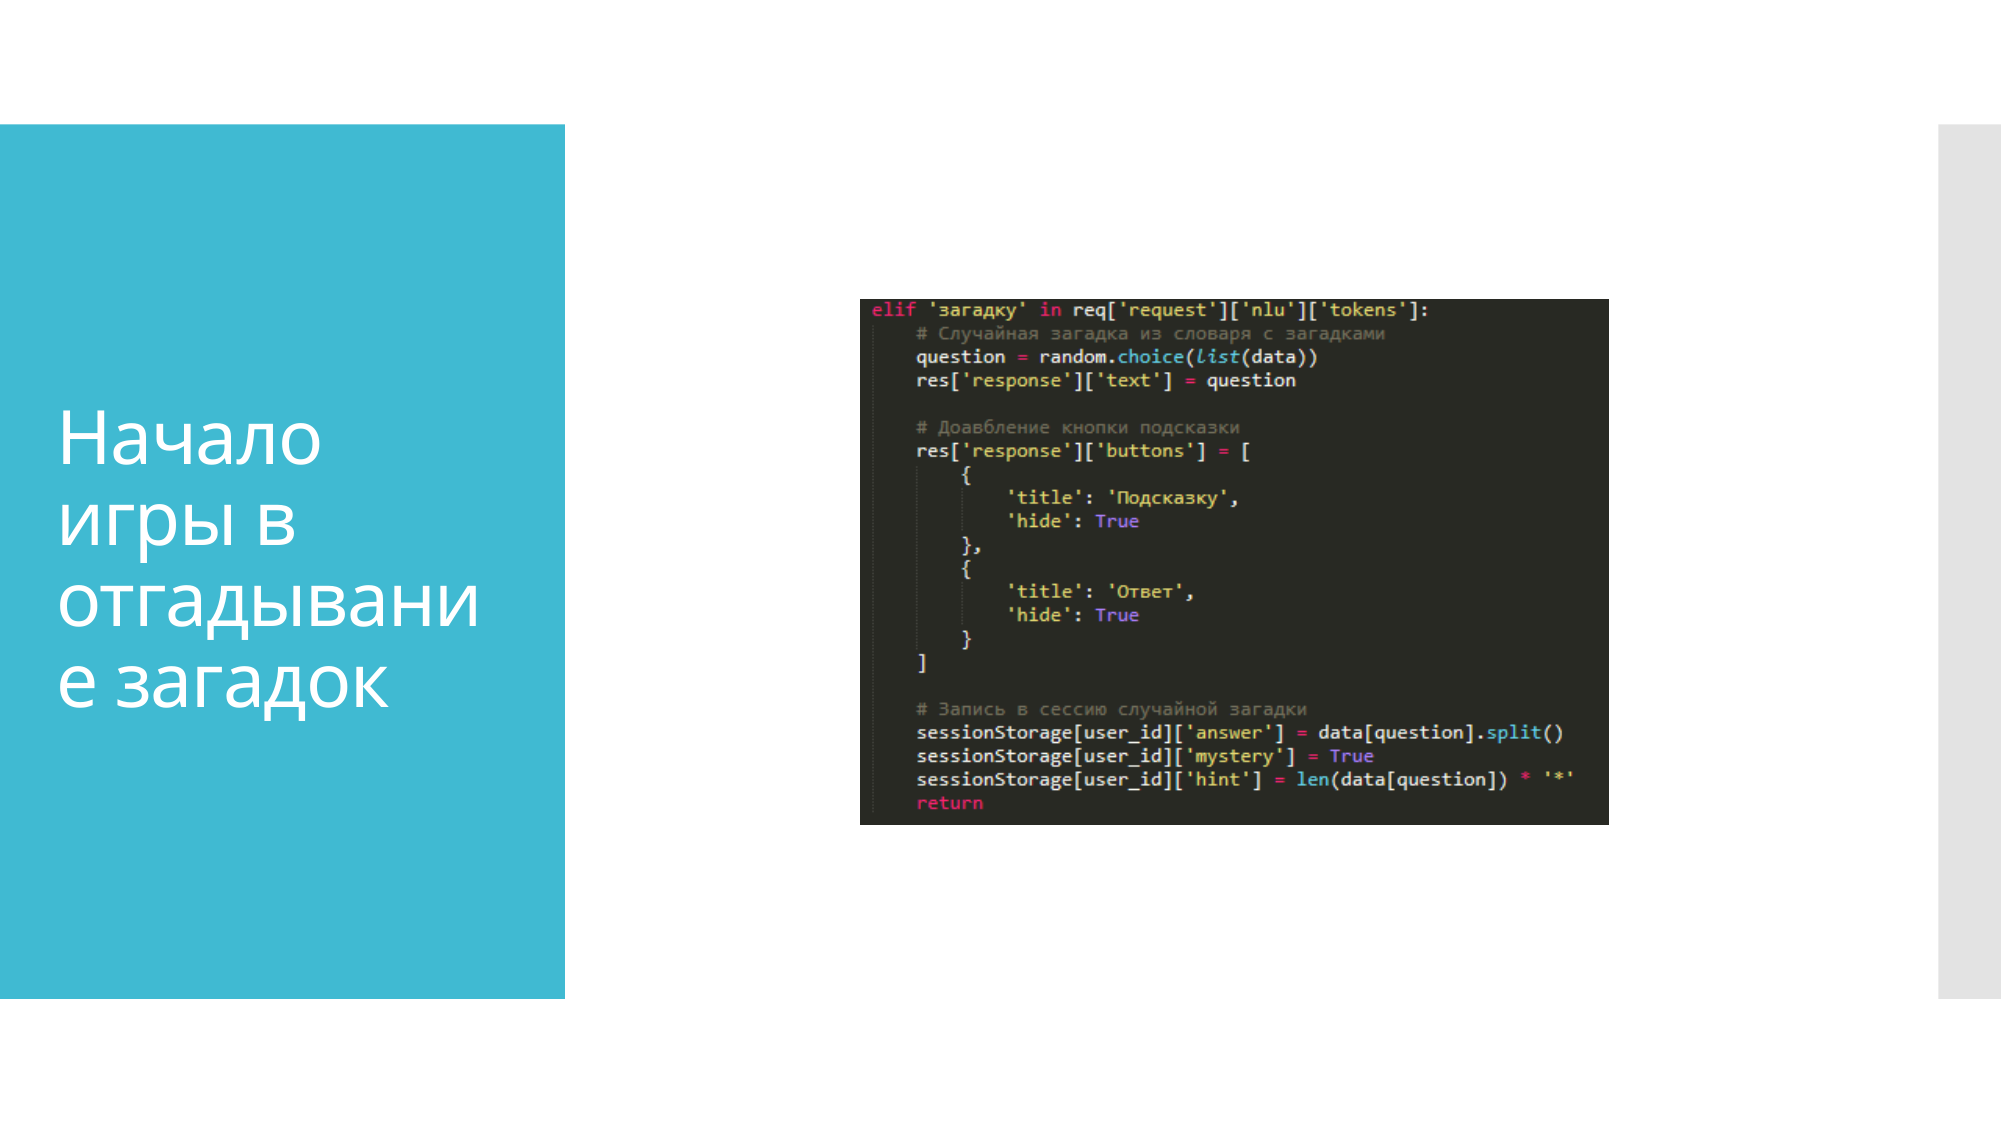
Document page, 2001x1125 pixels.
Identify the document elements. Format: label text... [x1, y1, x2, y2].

title Начало игры в отгадывание загадок [41, 184, 525, 940]
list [860, 298, 1610, 825]
